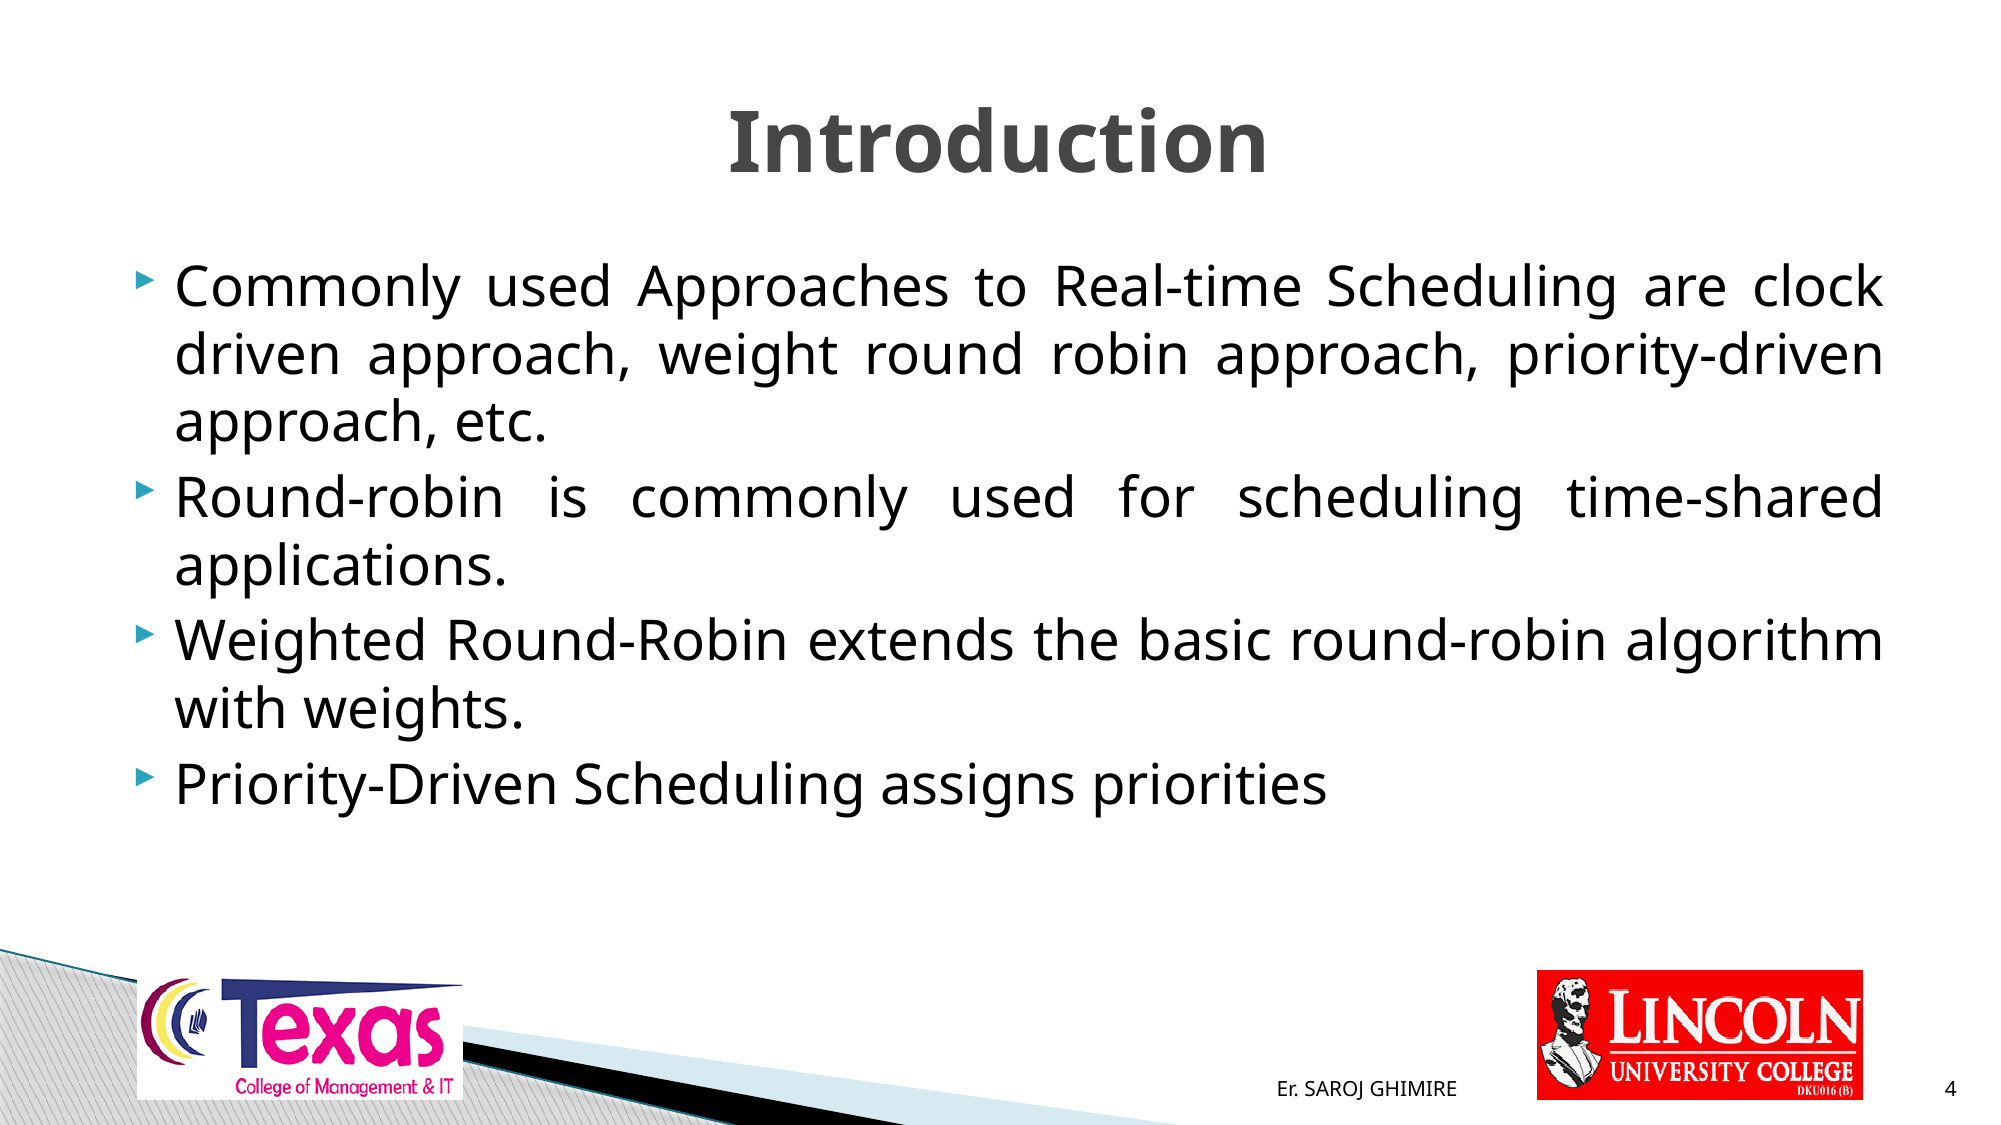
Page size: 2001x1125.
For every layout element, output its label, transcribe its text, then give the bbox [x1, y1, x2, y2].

title Introduction [99, 45, 1900, 233]
footer Er. SAROJ GHIMIRE [957, 1051, 1473, 1112]
slide_number 4 [1891, 1051, 1972, 1112]
list Commonly used Approaches to Real-time Scheduling are clock driven approach, weight round robin approach, priority-driven approach, etc. Round-robin is commonly used for scheduling time-shared applications. Weighted Round-Robin extends the basic round-robin algorithm with weights. Priority-Driven Scheduling assigns priorities [99, 243, 1900, 986]
picture [137, 970, 463, 1101]
picture [1536, 970, 1863, 1101]
